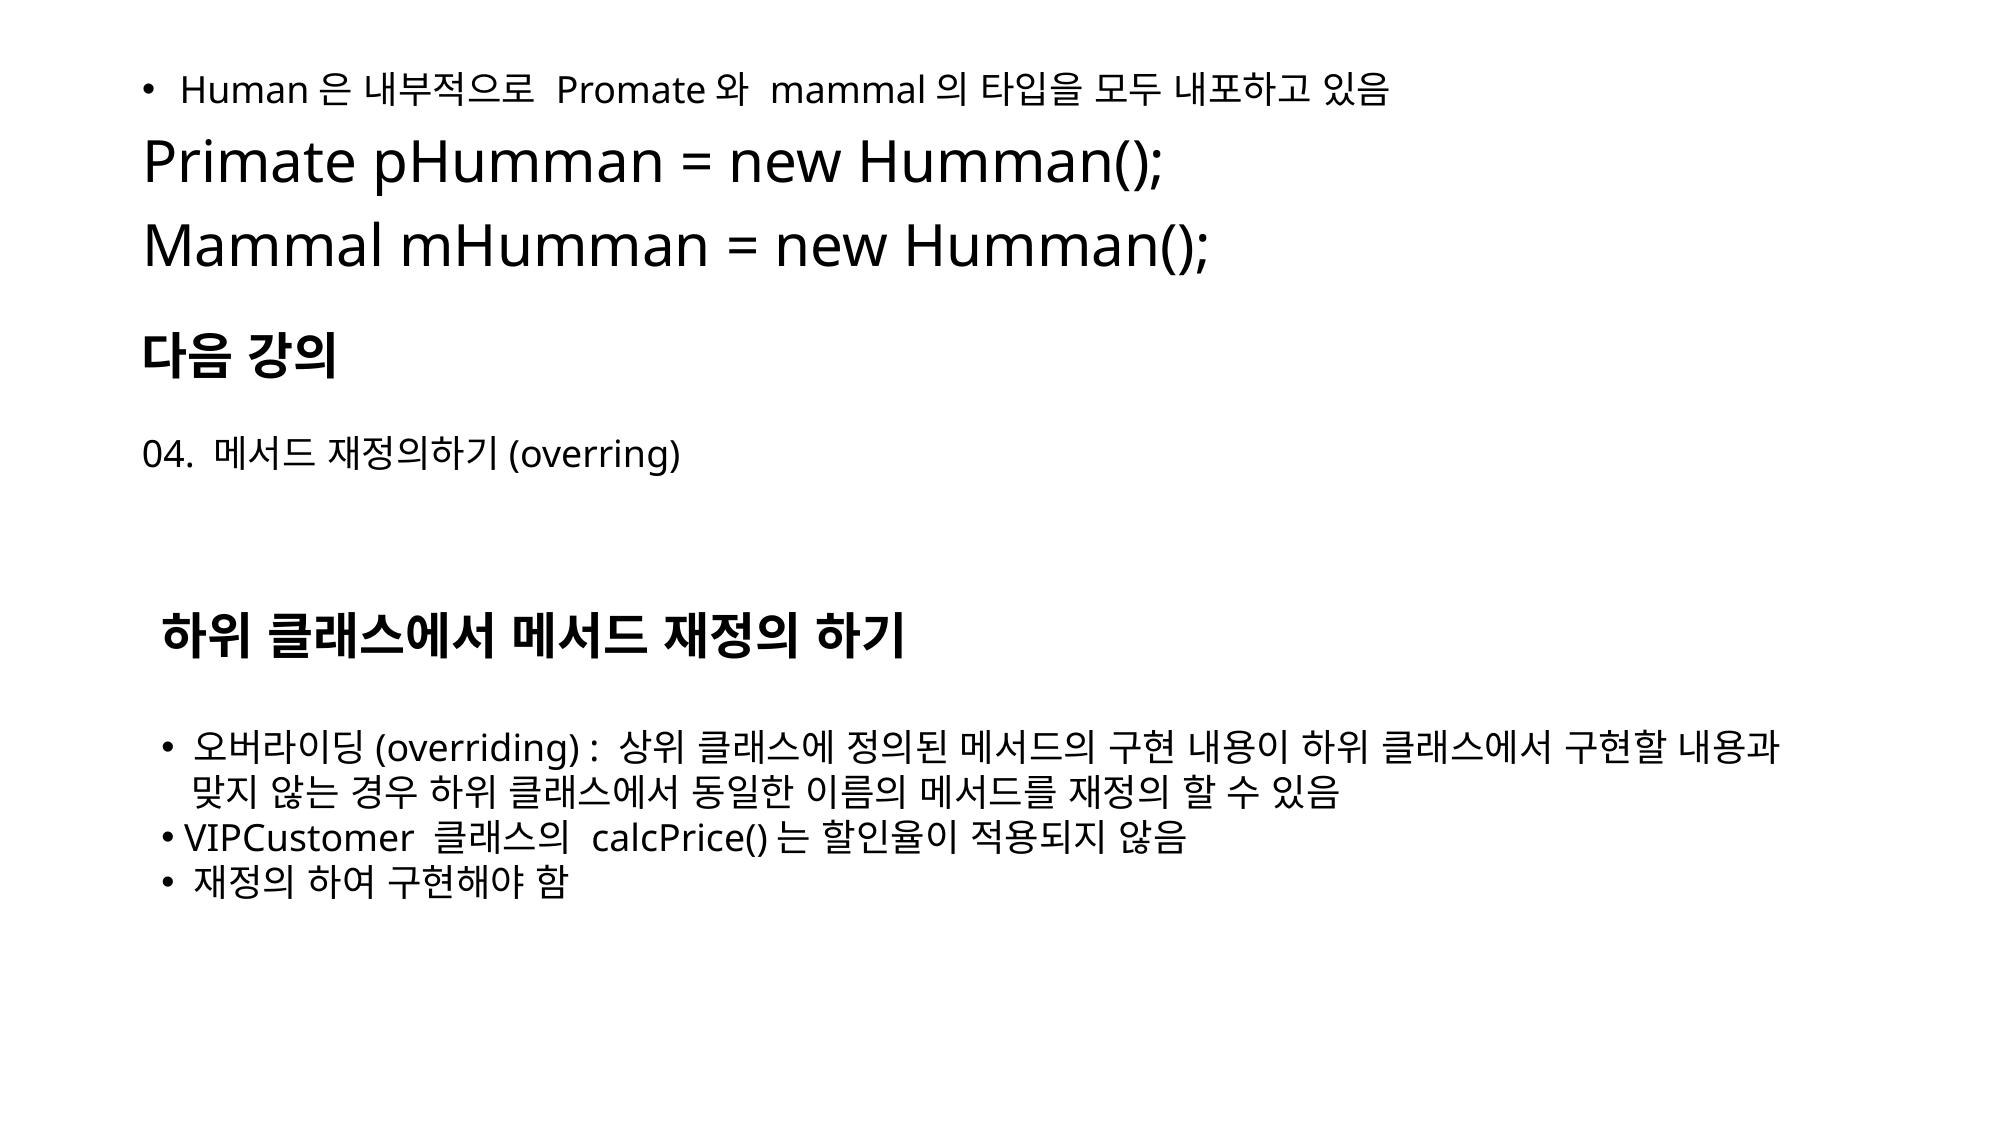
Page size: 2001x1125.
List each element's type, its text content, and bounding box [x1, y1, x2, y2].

list Human은 내부적으로 Promate와 mammal의 타입을 모두 내포하고 있음 Primate pHumman = new Humman(); Mammal mHumman = new Humman(); [127, 63, 1853, 318]
text_box 다음 강의 04. 메서드 재정의하기(overring) [127, 317, 1666, 482]
text_box 하위 클래스에서 메서드 재정의 하기 오버라이딩(overriding) : 상위 클래스에 정의된 메서드의 구현 내용이 하위 클래스에서 구현할 내용과 맞지 않는 경우 하위 클래스에서 동일한 이름의 메서드를 재정의 할 수 있음 VIPCustomer 클래스의 calcPrice()는 할인율이 적용되지 않음 재정의 하여 구현해야 함 [146, 596, 1926, 912]
